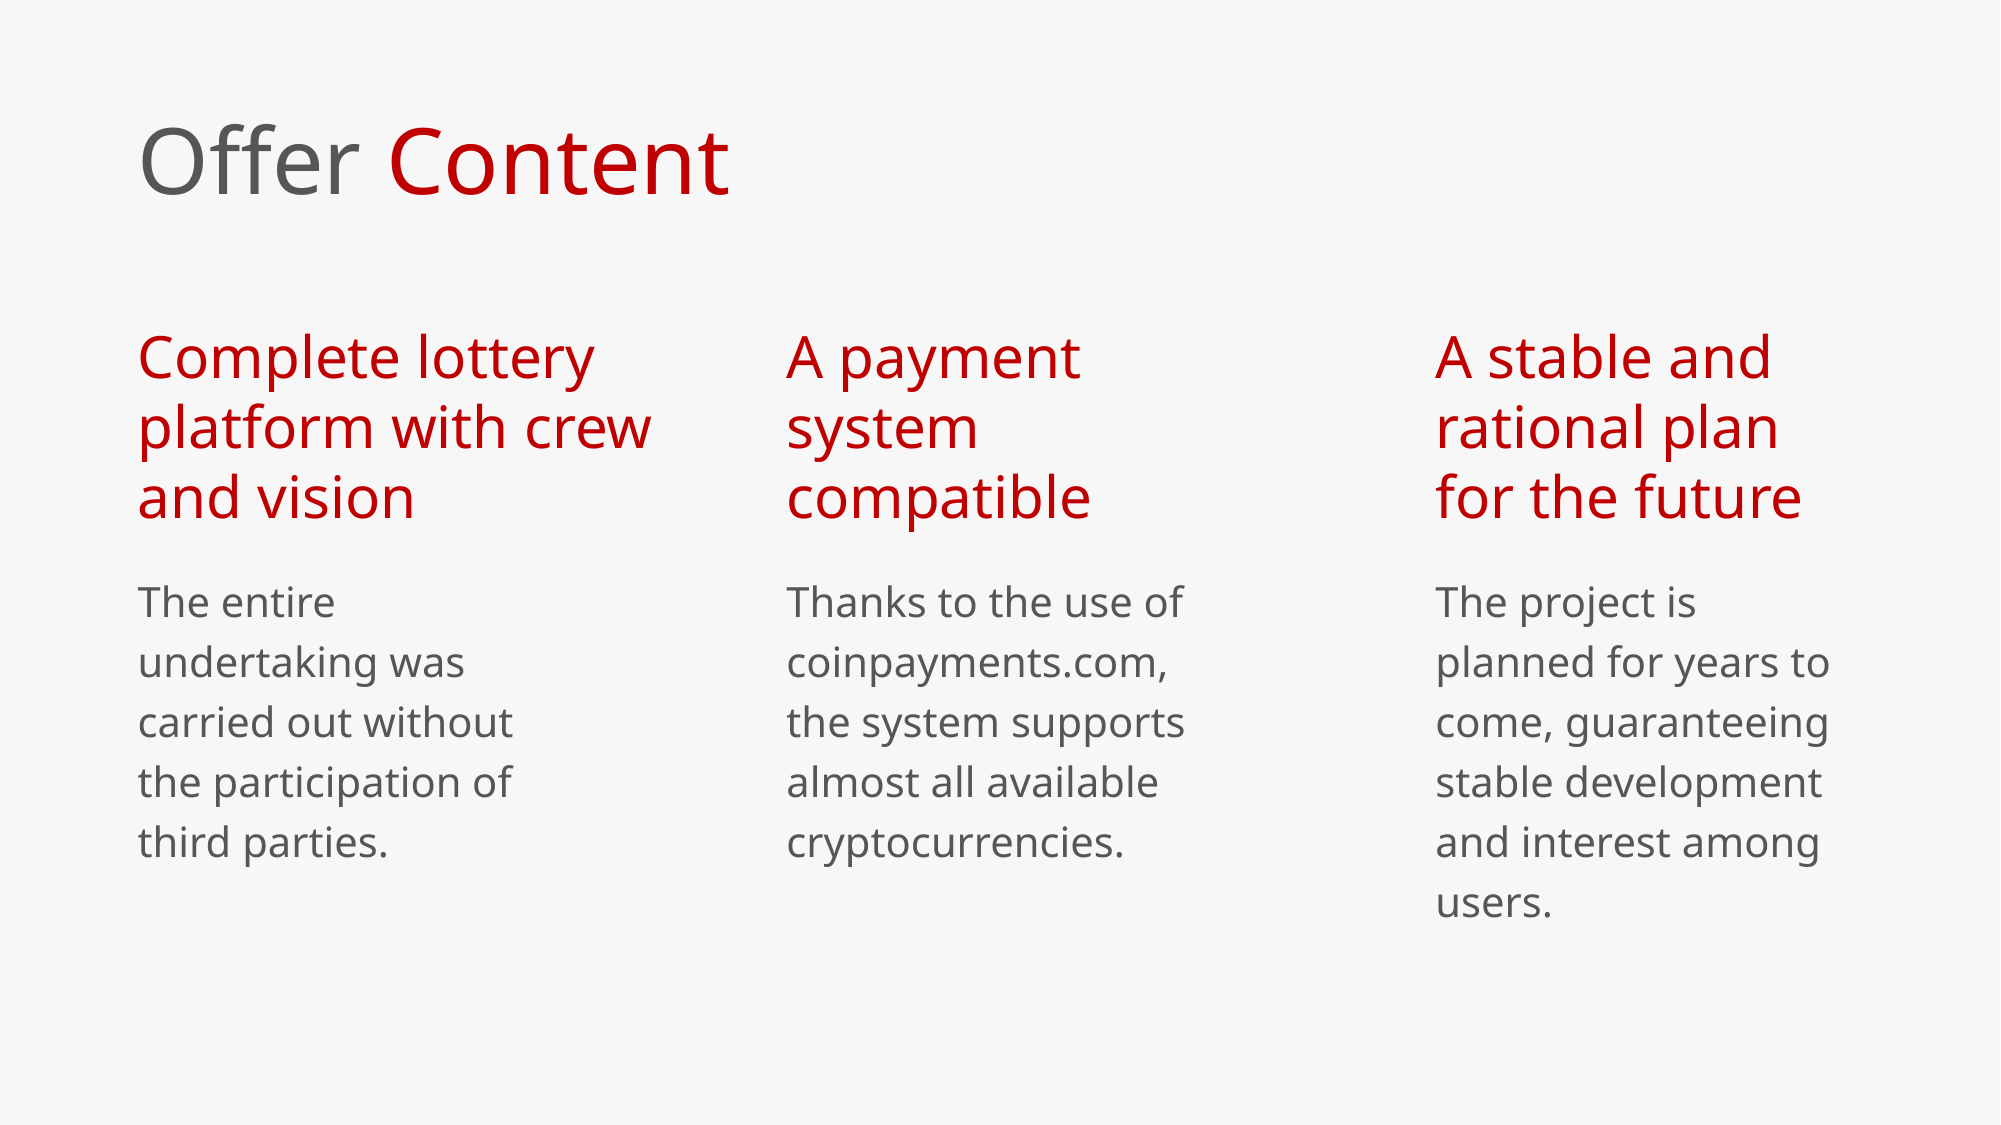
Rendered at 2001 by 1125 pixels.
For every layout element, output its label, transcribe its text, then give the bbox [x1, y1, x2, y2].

text_box Thanks to the use of coinpayments.com, the system supports almost all available cryptocurrencies. [786, 557, 1214, 873]
text_box A payment system compatible [786, 313, 1214, 538]
text_box The entire undertaking was carried out without the participation of third parties. [137, 557, 565, 873]
text_box The project is planned for years to come, guaranteeing stable development and interest among users. [1435, 557, 1863, 933]
text_box A stable and rational plan for the future [1435, 313, 1863, 538]
list Offer Content [137, 108, 873, 224]
text_box Complete lottery platform with crew and vision [137, 313, 694, 538]
